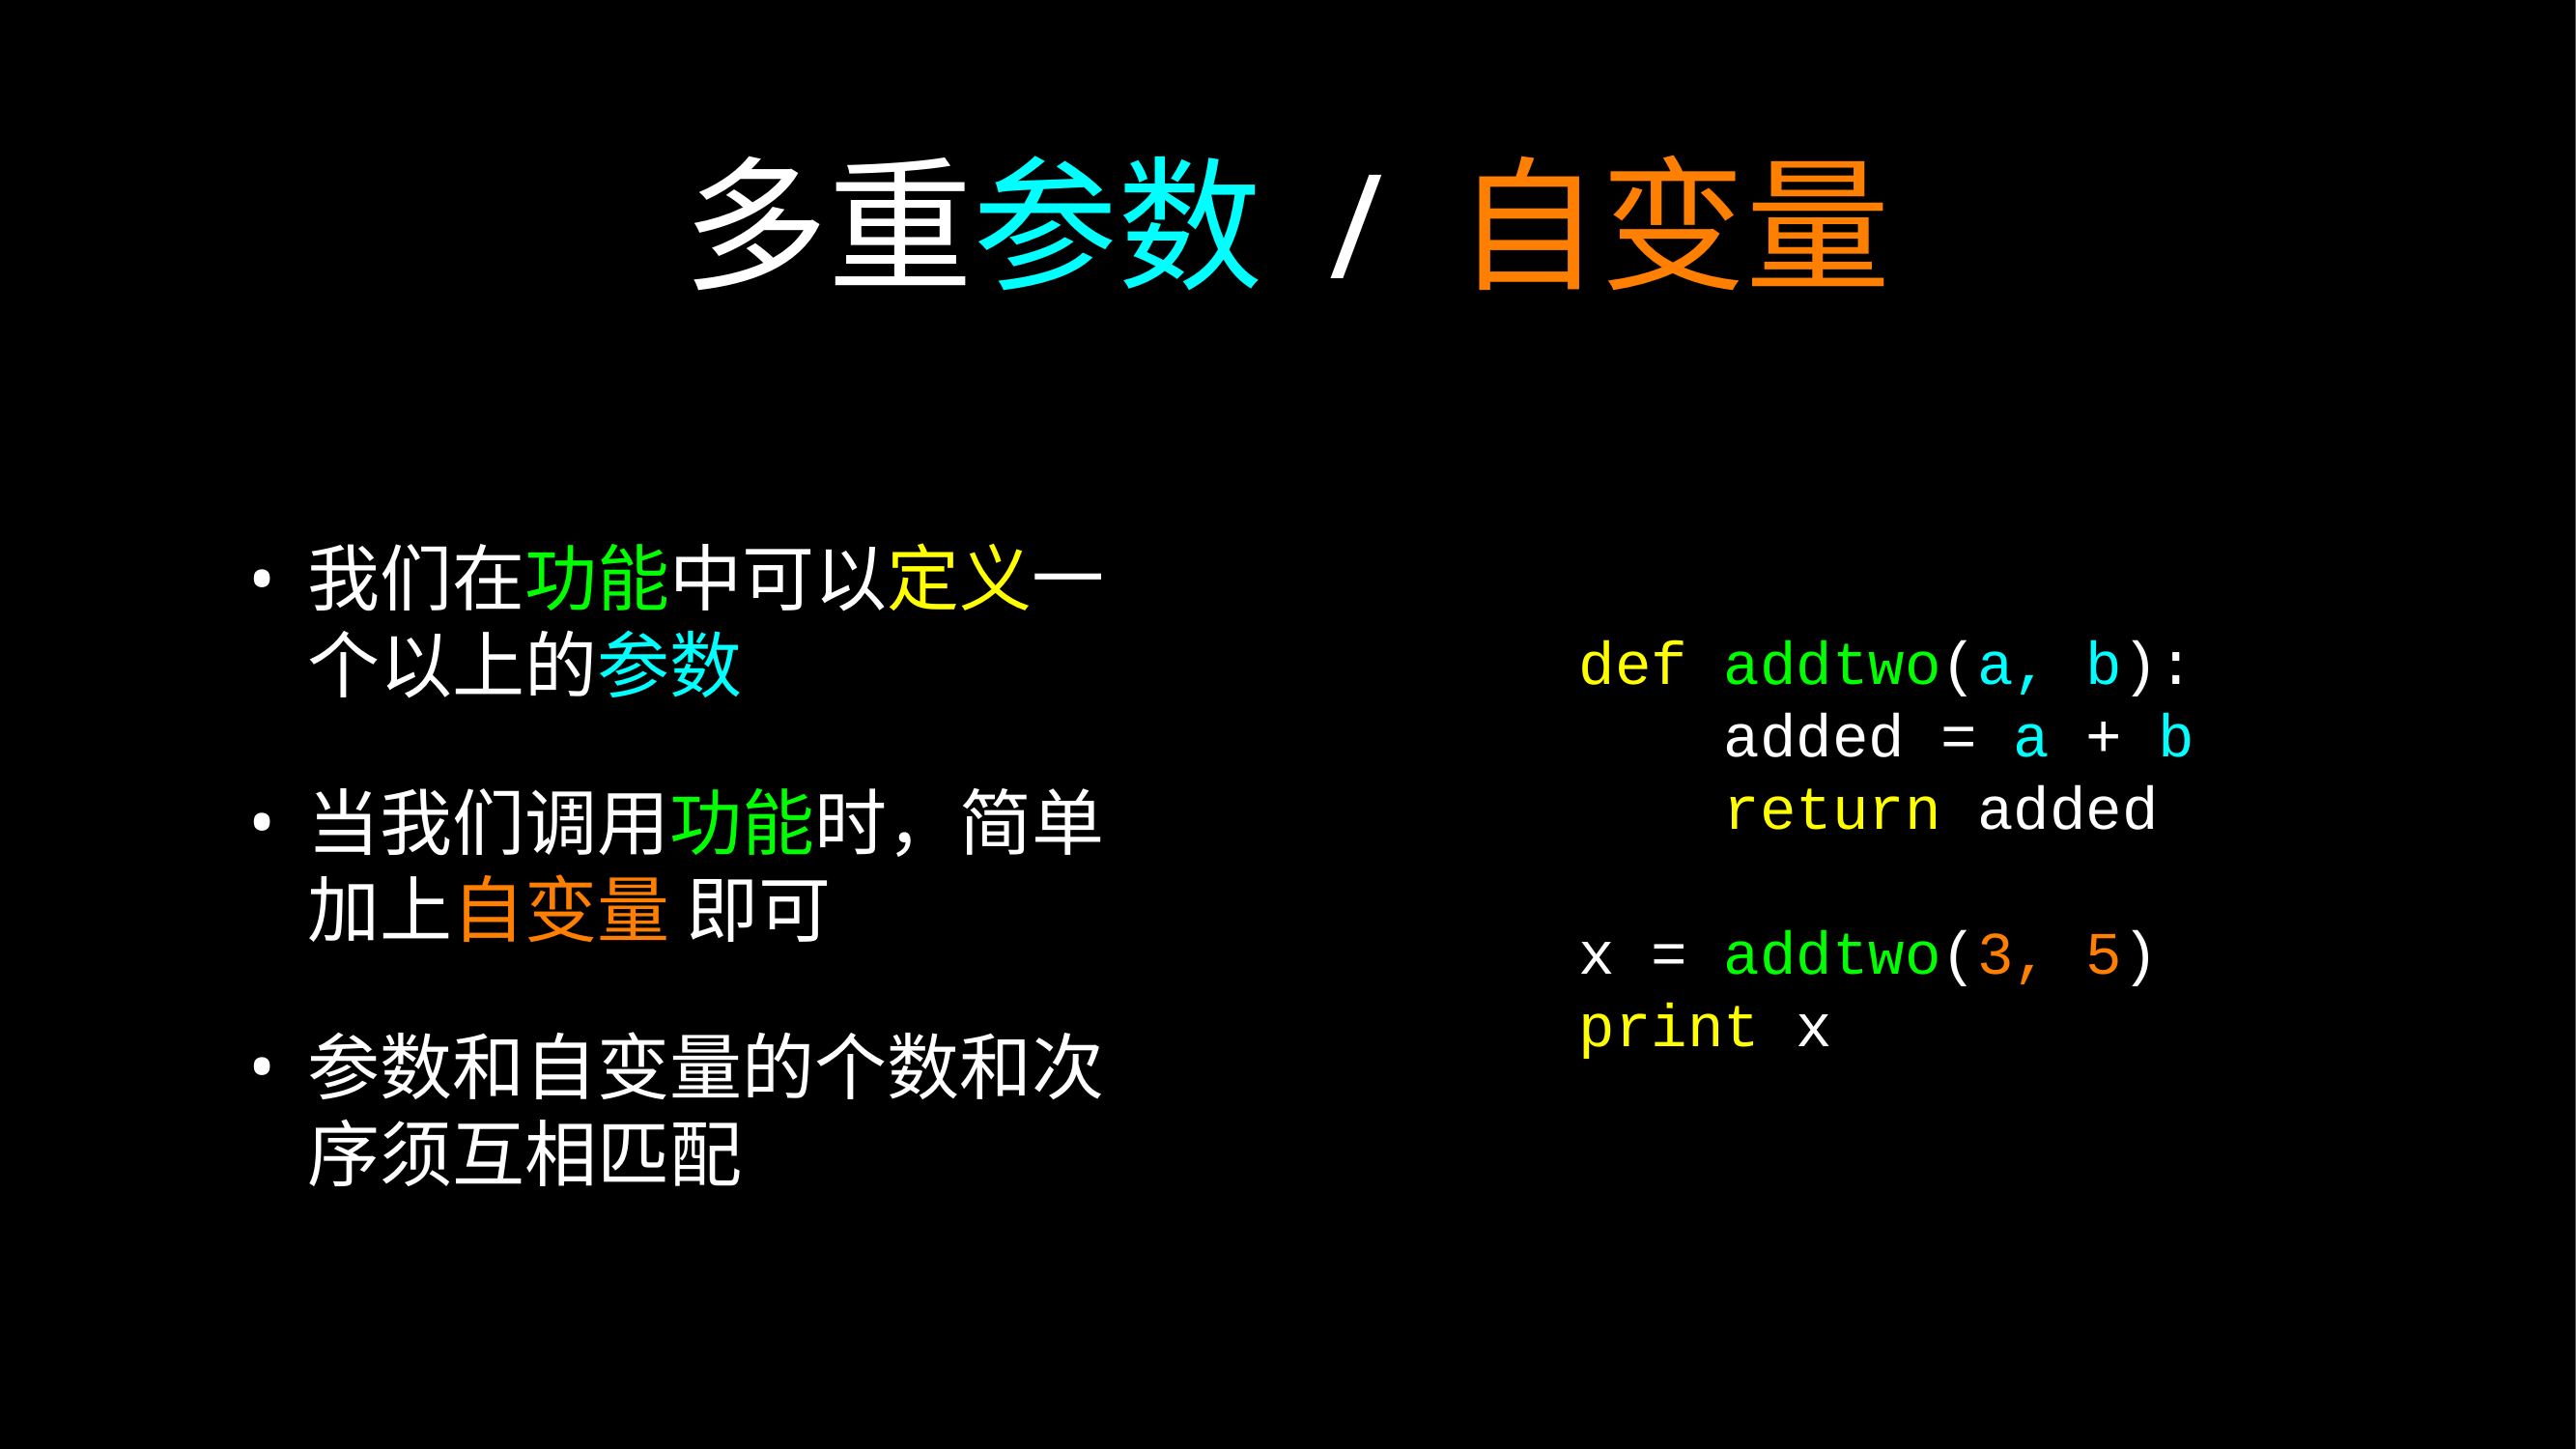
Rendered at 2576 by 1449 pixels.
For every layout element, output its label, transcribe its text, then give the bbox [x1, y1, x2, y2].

list 我们在功能中可以定义一个以上的参数 当我们调用功能时，简单加上自变量 即可 参数和自变量的个数和次序须互相匹配 [183, 412, 1158, 1317]
text_box def addtwo(a, b): added = a + b return added x = addtwo(3, 5) print x [1578, 621, 2448, 1061]
title 多重参数 / 自变量 [183, 38, 2391, 403]
